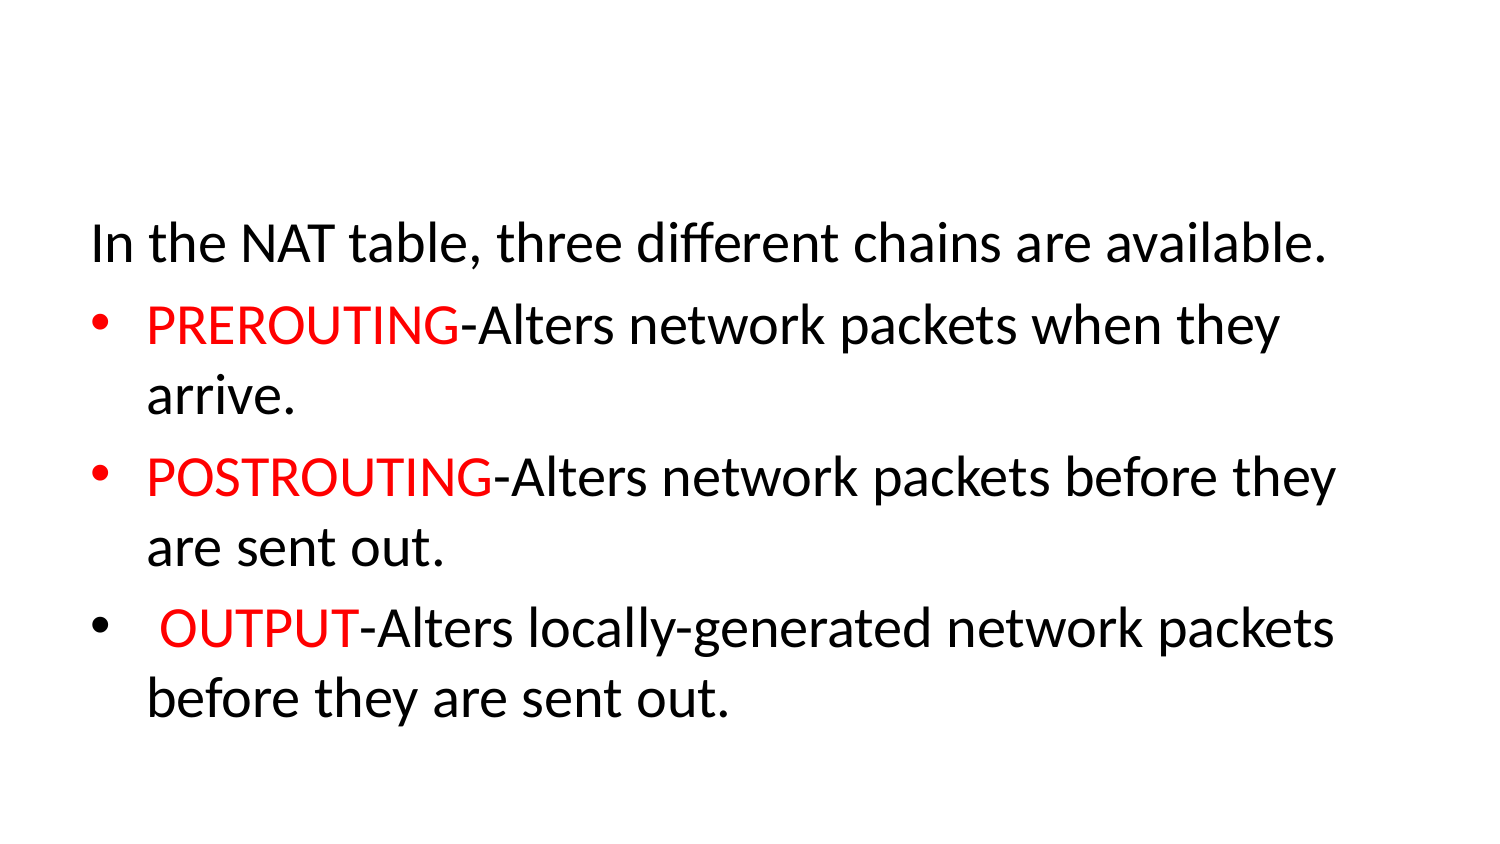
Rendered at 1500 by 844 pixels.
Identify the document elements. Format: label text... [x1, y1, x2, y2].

list In the NAT table, three different chains are available. PREROUTING-Alters network packets when they arrive. POSTROUTING-Alters network packets before they are sent out. OUTPUT-Alters locally-generated network packets before they are sent out. [75, 196, 1425, 754]
